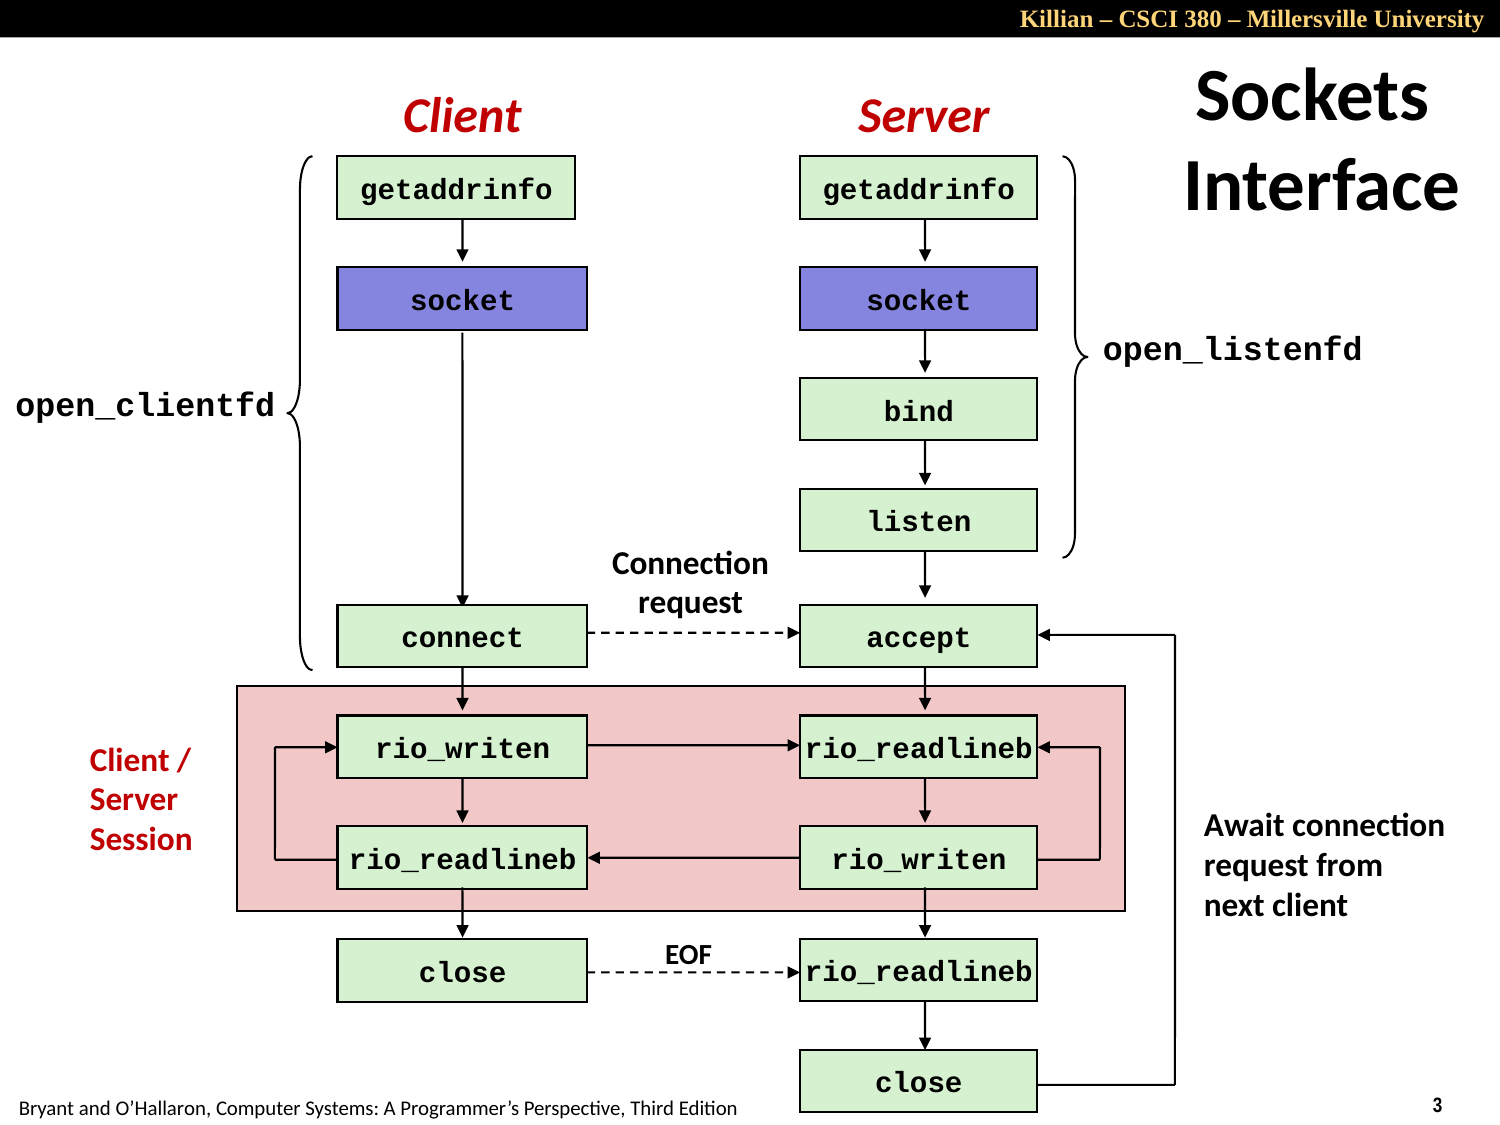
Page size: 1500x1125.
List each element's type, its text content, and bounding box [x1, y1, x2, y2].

text_box [1062, 156, 1088, 558]
text_box Server [843, 74, 1005, 150]
text_box Connection request [597, 533, 785, 628]
text_box bind [799, 378, 1038, 441]
text_box connect [337, 604, 588, 634]
text_box getaddrinfo [337, 156, 575, 219]
text_box [918, 330, 932, 373]
text_box accept [799, 604, 1038, 633]
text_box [74, 685, 332, 911]
text_box Await connection request from next client [1189, 796, 1461, 931]
text_box [918, 552, 932, 598]
text_box getaddrinfo [799, 156, 1038, 219]
text_box [456, 219, 469, 262]
text_box Client [388, 74, 537, 150]
text_box listen [799, 488, 1038, 552]
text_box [337, 634, 1176, 1113]
text_box [918, 441, 932, 486]
text_box [291, 156, 313, 671]
text_box open_clientfd [0, 375, 291, 430]
text_box [787, 626, 799, 633]
text_box socket [799, 267, 1038, 330]
text_box [918, 219, 932, 262]
title Sockets Interface [1137, 37, 1488, 234]
text_box socket [337, 267, 588, 330]
text_box open_listenfd [1088, 320, 1378, 375]
text_box [456, 332, 469, 604]
